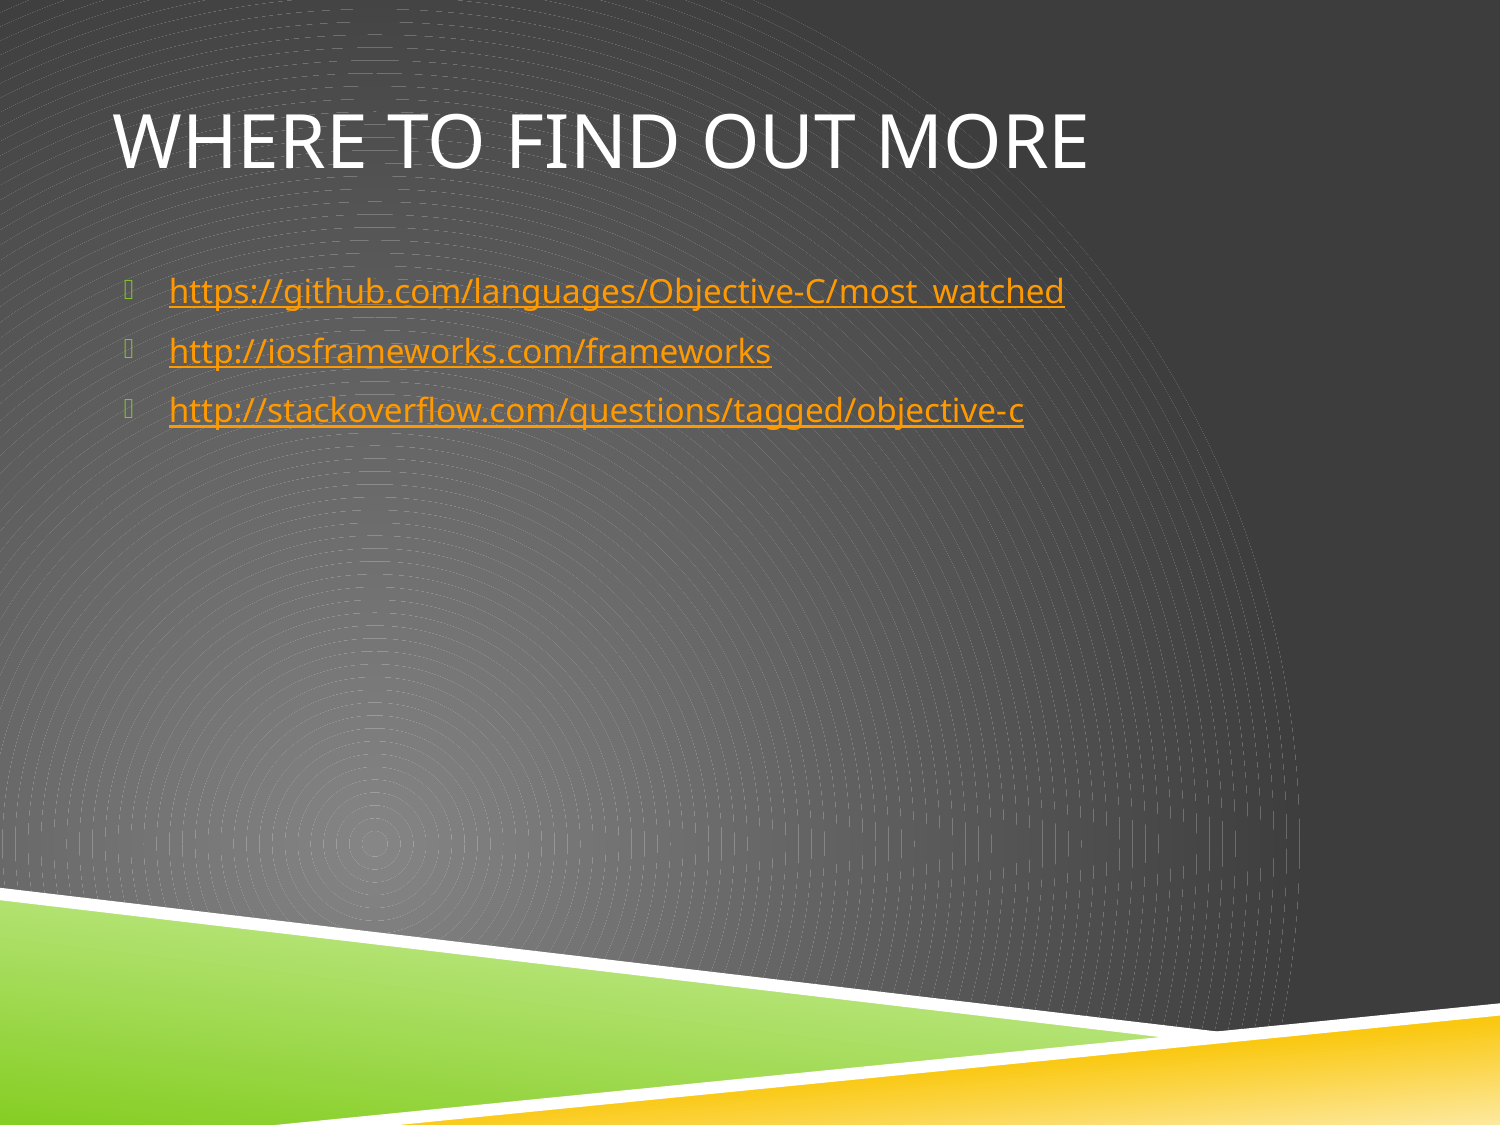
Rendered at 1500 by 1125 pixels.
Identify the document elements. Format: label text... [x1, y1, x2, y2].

title WHERE TO FIND OUT more [112, 45, 1388, 233]
list https://github.com/languages/Objective-C/most_watched http://iosframeworks.com/frameworks http://stackoverflow.com/questions/tagged/objective-c [112, 262, 1388, 875]
